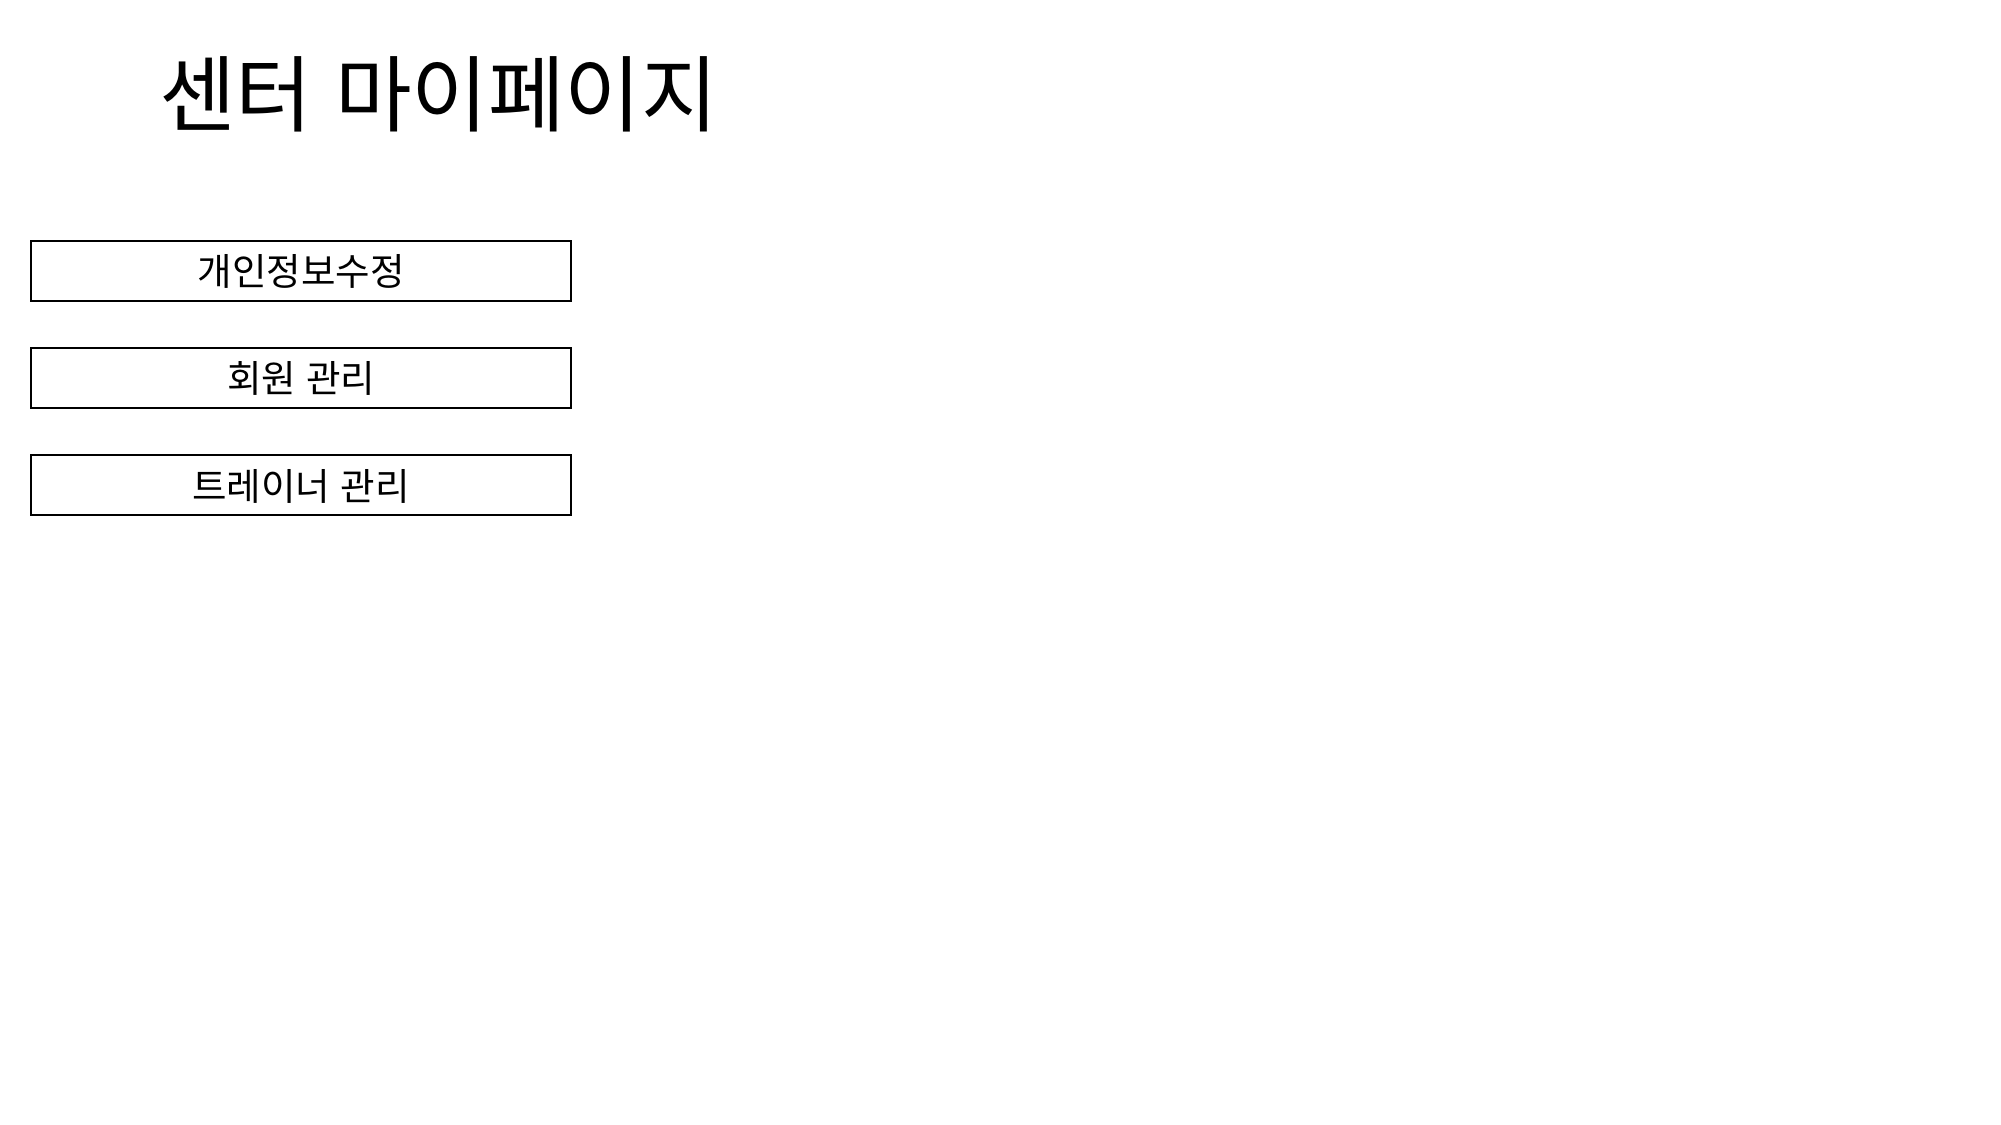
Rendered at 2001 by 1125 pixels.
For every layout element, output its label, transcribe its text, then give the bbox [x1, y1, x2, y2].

text_box 개인정보수정 [30, 240, 572, 302]
text_box 센터 마이페이지 [144, 35, 734, 150]
text_box 트레이너 관리 [30, 454, 572, 516]
text_box 회원 관리 [30, 347, 572, 409]
